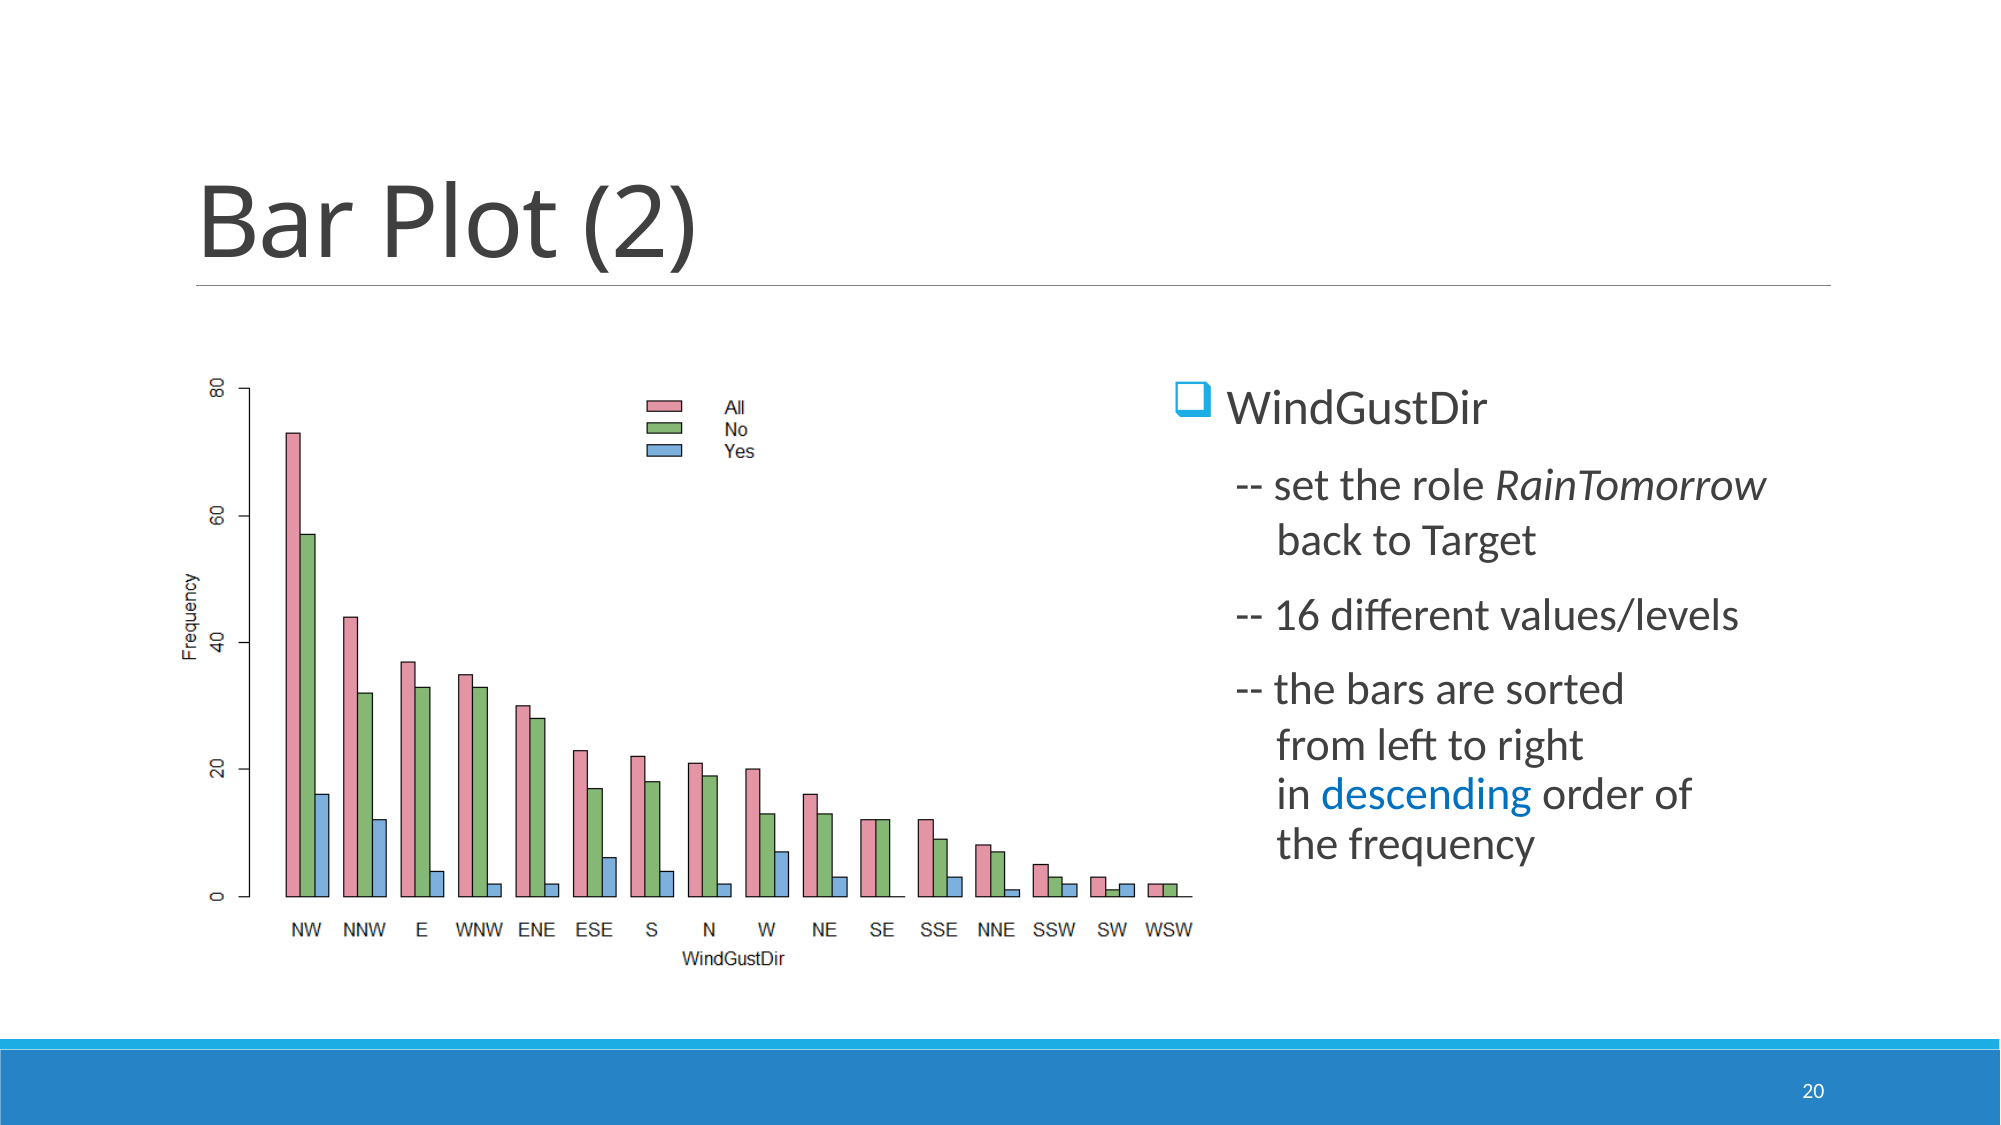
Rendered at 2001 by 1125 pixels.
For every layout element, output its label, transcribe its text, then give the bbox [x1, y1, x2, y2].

picture [179, 373, 1197, 971]
slide_number 20 [1624, 1059, 1840, 1120]
title Bar Plot (2) [180, 47, 1830, 285]
list WindGustDir -- set the role RainTomorrow back to Target -- 16 different values/levels -- the bars are sorted from left to right in descending order of the frequency [1201, 374, 1830, 908]
